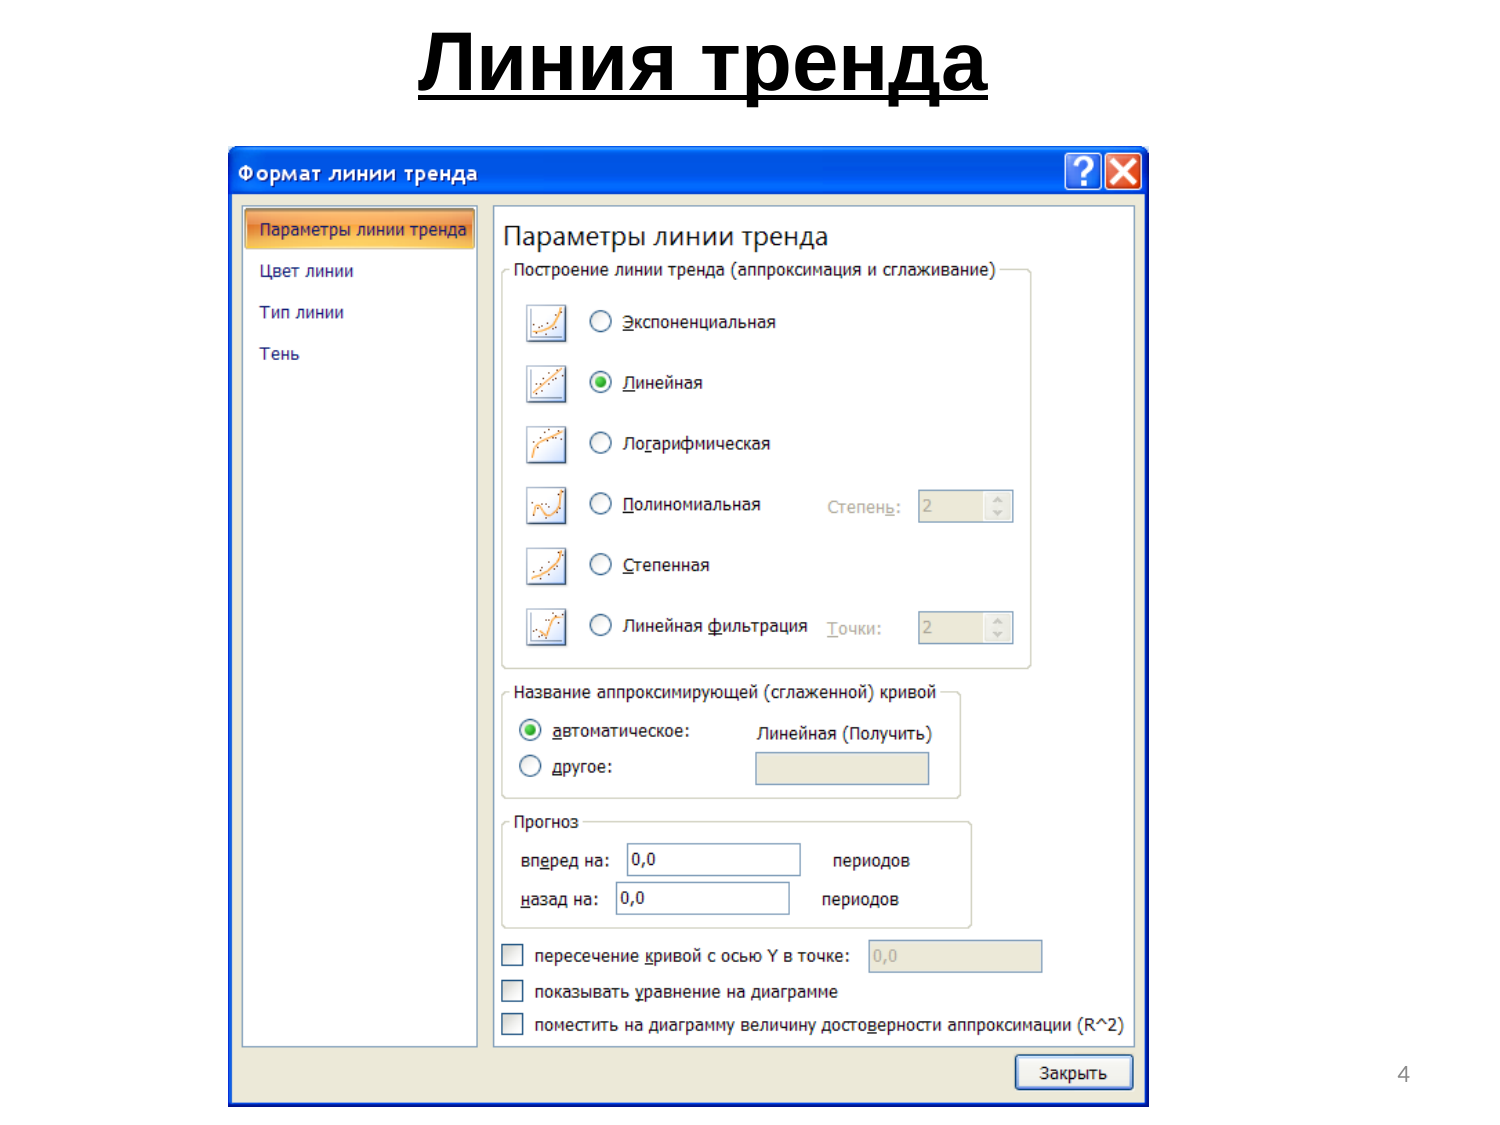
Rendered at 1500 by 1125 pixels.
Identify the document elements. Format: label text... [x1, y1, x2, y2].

text_box Линия тренда [199, 0, 1207, 115]
picture [228, 146, 1149, 1107]
slide_number 4 [1153, 1042, 1425, 1103]
